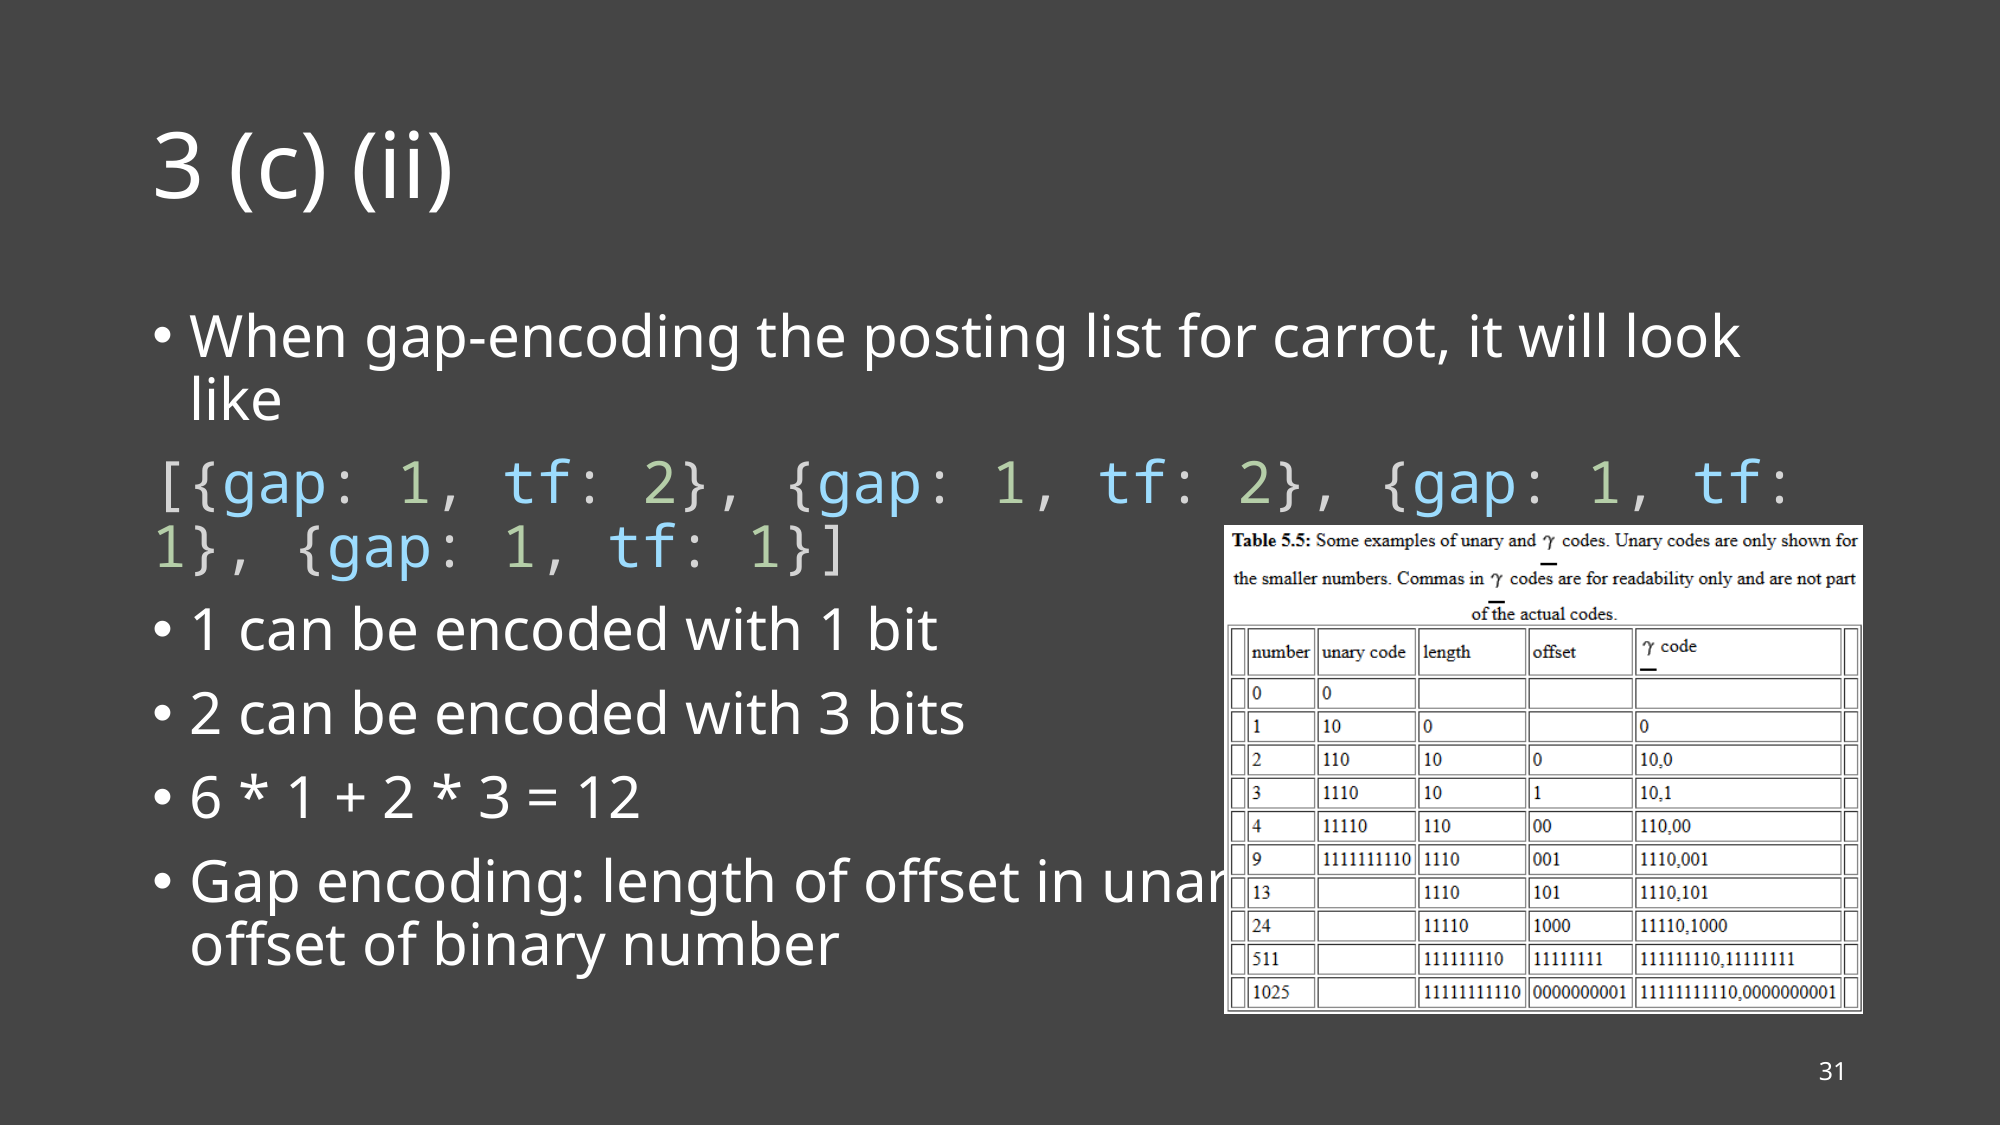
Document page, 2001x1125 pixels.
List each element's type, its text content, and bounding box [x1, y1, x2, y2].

picture [1223, 524, 1863, 1014]
list When gap-encoding the posting list for carrot, it will look like [{gap: 1, tf: 2}, {gap: 1, tf: 2}, {gap: 1, tf: 1}, {gap: 1, tf: 1}] 1 can be encoded with 1 bit 2 can be encoded with 3 bits 6 * 1 + 2 * 3 = 12 Gap encoding: length of offset in unary + offset of binary number [137, 299, 1863, 1014]
slide_number 31 [1412, 1042, 1863, 1103]
title 3 (c) (ii) [137, 59, 1863, 278]
